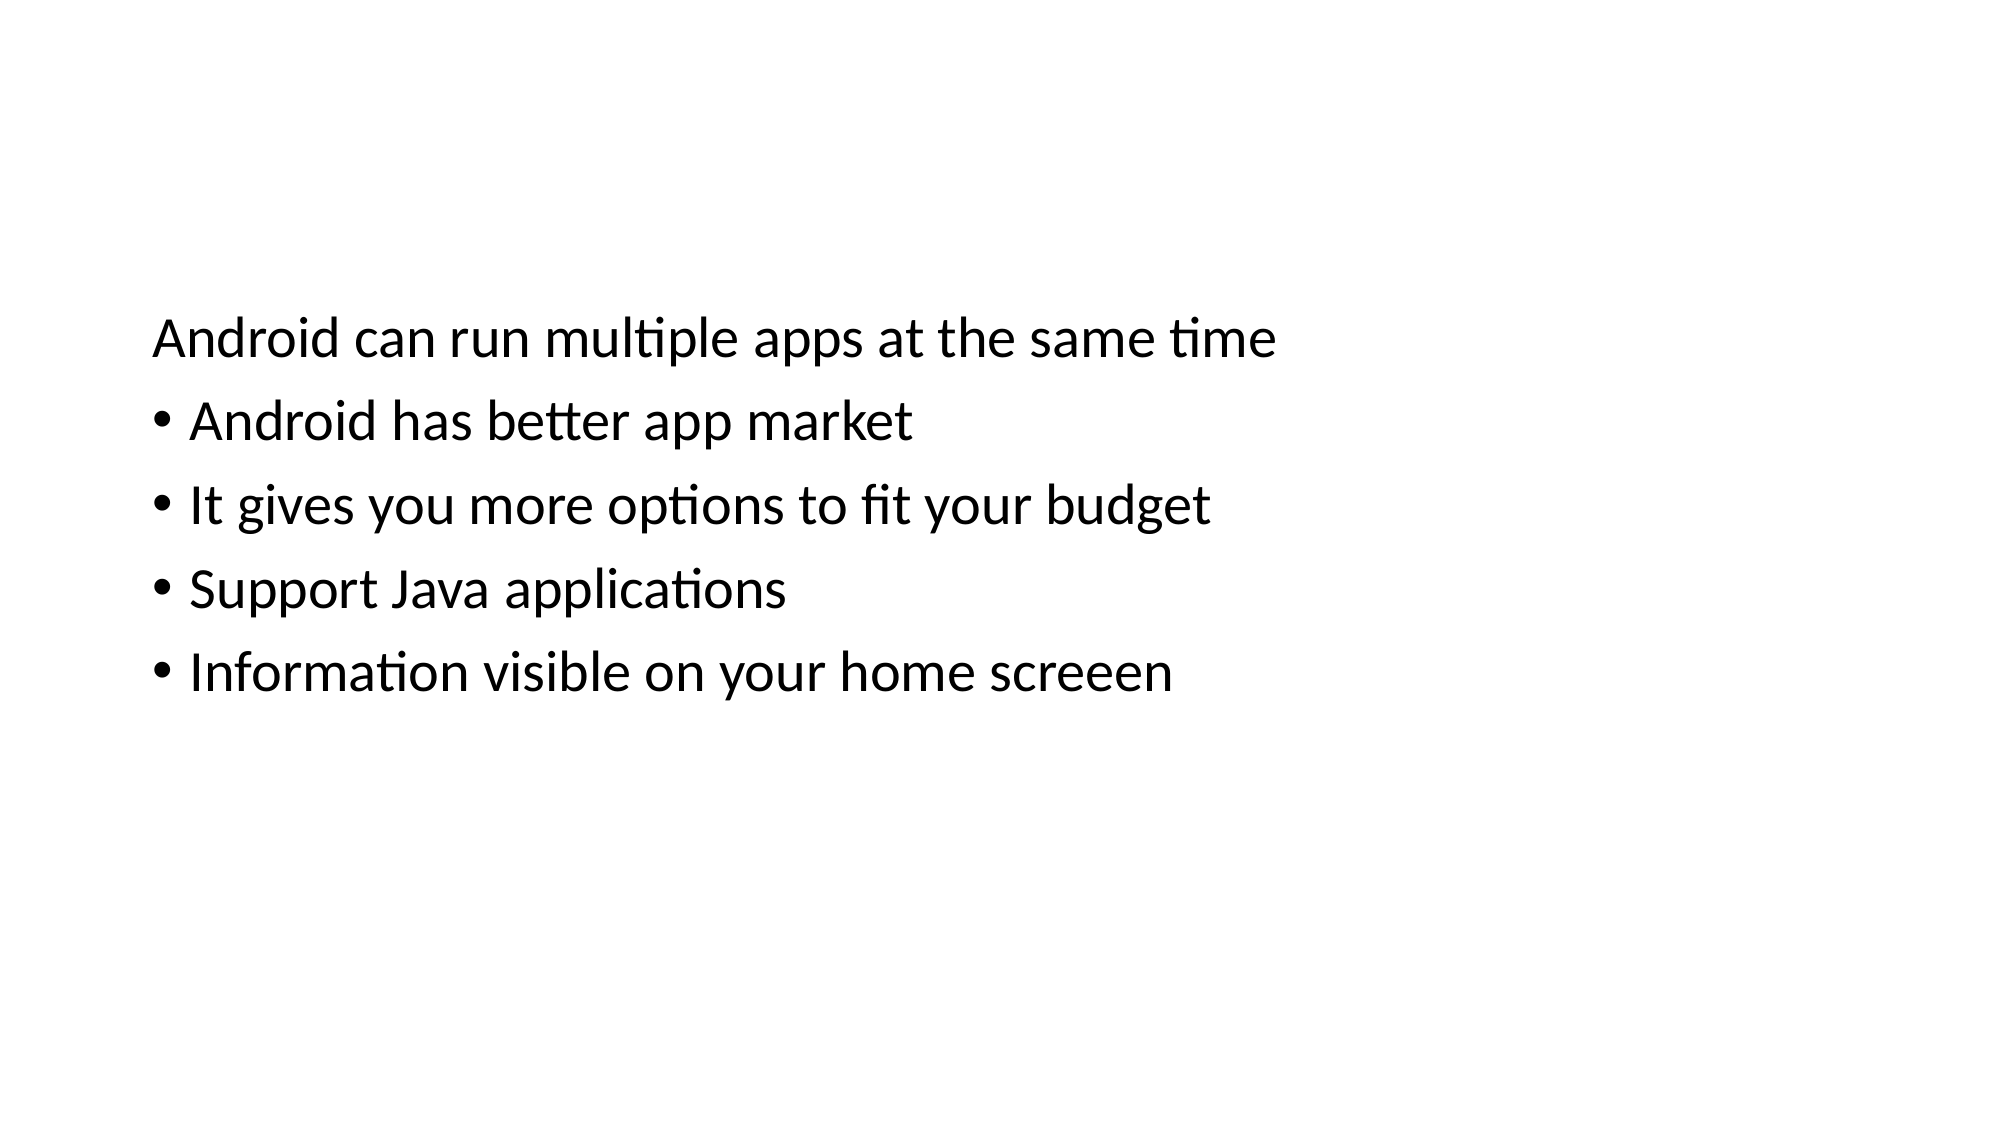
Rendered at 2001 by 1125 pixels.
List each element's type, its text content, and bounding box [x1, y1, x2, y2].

list Android can run multiple apps at the same time Android has better app market It gives you more options to fit your budget Support Java applications Information visible on your home screeen [137, 299, 1863, 1014]
